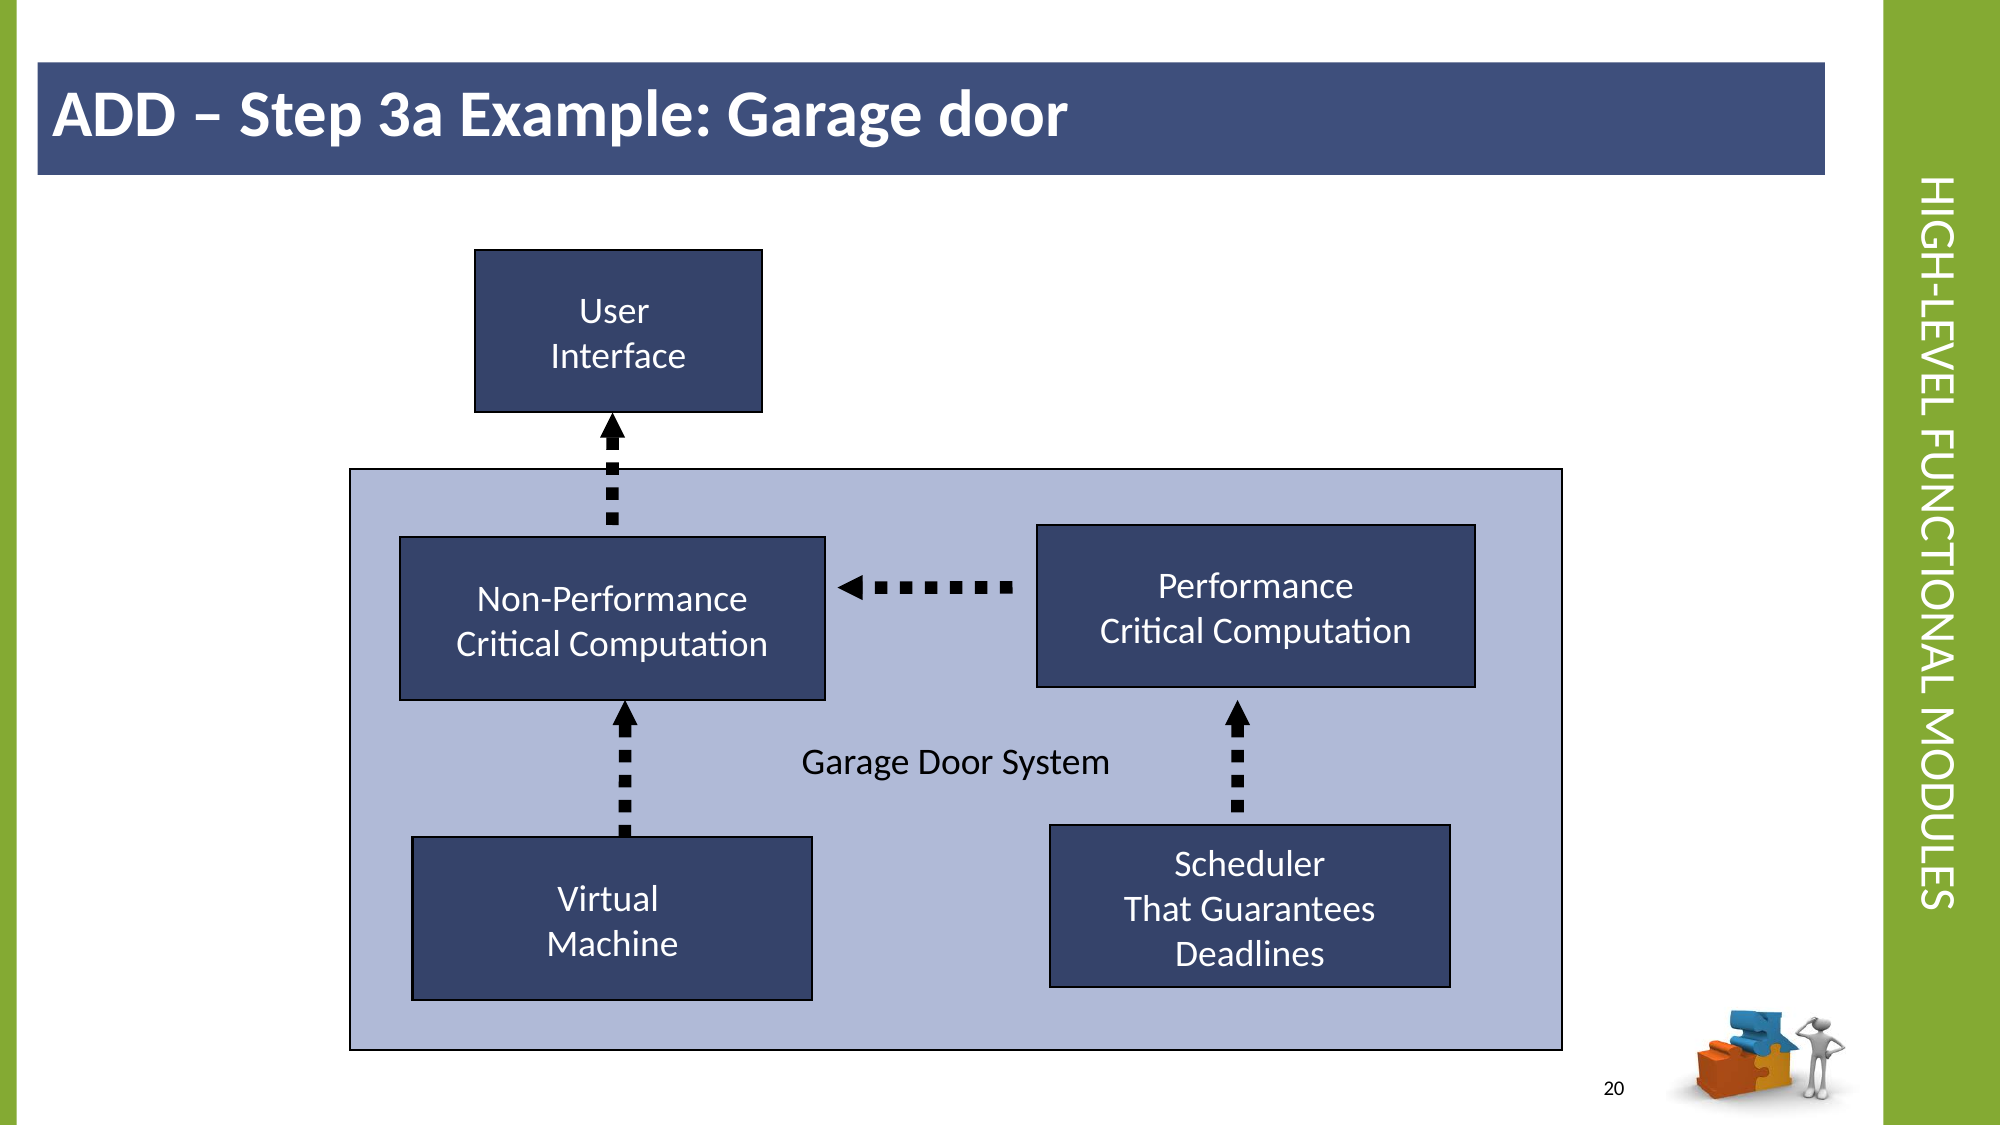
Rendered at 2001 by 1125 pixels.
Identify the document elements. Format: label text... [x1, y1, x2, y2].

list ADD – Step 3a Example: Garage door [37, 62, 1825, 175]
text_box [608, 412, 617, 421]
text_box Garage Door System [349, 468, 1563, 1051]
text_box Scheduler That Guarantees Deadlines [1050, 824, 1450, 988]
title High-Level Functional Modules [1883, 62, 2000, 1025]
text_box [837, 583, 847, 592]
picture [1666, 974, 1868, 1125]
text_box Performance Critical Computation [1037, 524, 1475, 688]
text_box User Interface [474, 249, 763, 413]
text_box Non-Performance Critical Computation [399, 537, 825, 700]
text_box [620, 699, 630, 711]
slide_number 20 [1422, 1061, 1640, 1112]
text_box [1233, 699, 1242, 711]
text_box Virtual Machine [412, 837, 813, 1000]
